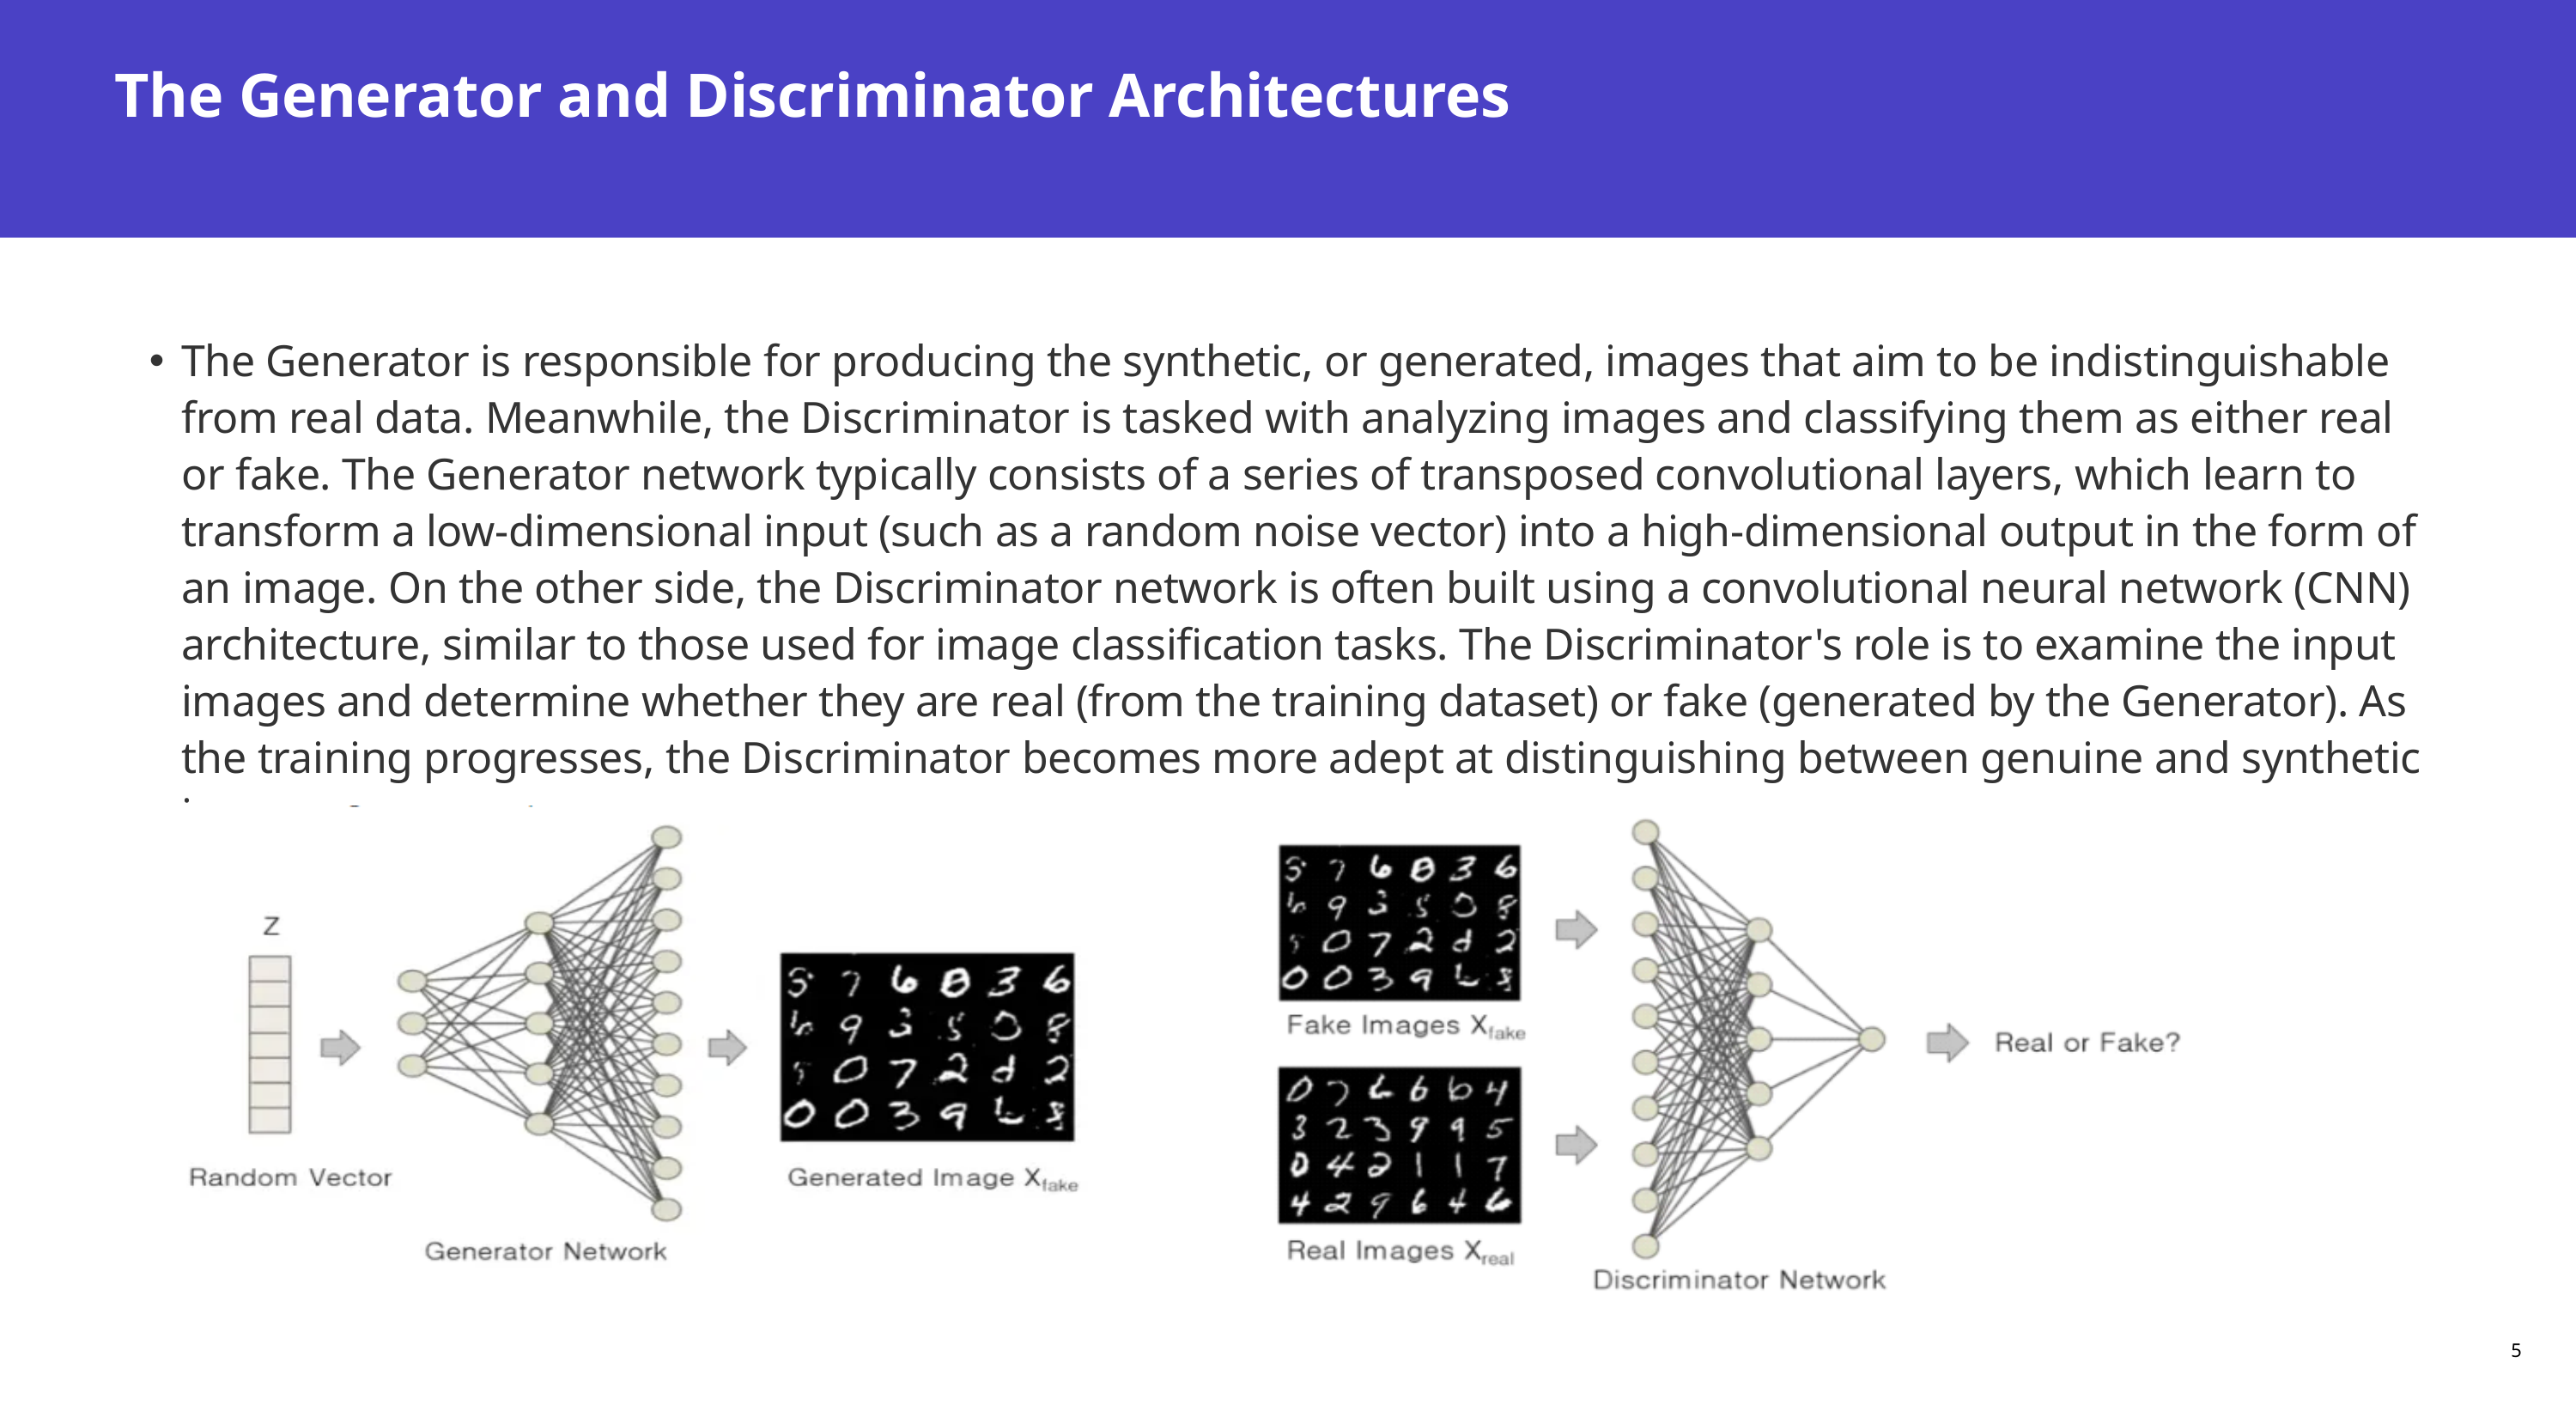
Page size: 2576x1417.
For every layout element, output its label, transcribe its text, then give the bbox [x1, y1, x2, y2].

picture [101, 806, 2439, 1345]
slide_number 5 [2401, 1313, 2535, 1390]
list The Generator is responsible for producing the synthetic, or generated, images that aim to be indistinguishable from real data. Meanwhile, the Discriminator is tasked with analyzing images and classifying them as either real or fake. The Generator network typically consists of a series of transposed convolutional layers, which learn to transform a low-dimensional input (such as a random noise vector) into a high-dimensional output in the form of an image. On the other side, the Discriminator network is often built using a convolutional neural network (CNN) architecture, similar to those used for image classification tasks. The Discriminator's role is to examine the input images and determine whether they are real (from the training dataset) or fake (generated by the Generator). As the training progresses, the Discriminator becomes more adept at distinguishing between genuine and synthetic images. [136, 322, 2439, 806]
title The Generator and Discriminator Architectures [101, 50, 2221, 208]
